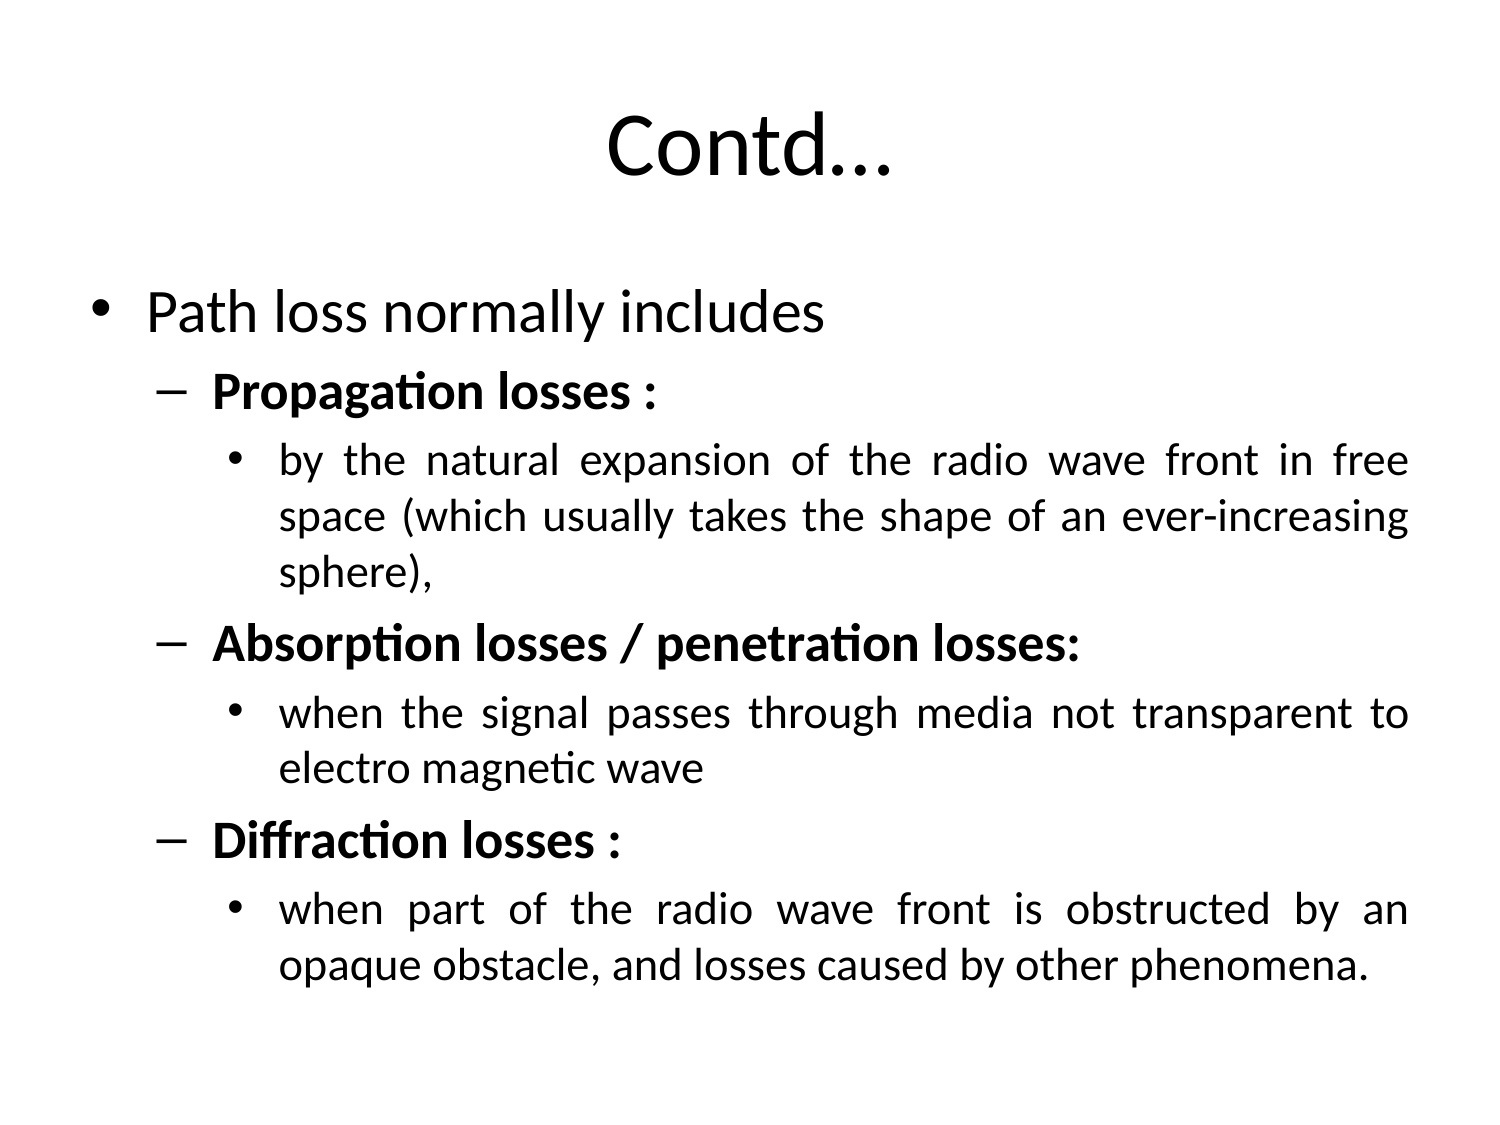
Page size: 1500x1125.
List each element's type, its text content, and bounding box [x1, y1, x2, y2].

title Contd… [75, 45, 1425, 233]
list Path loss normally includes Propagation losses : by the natural expansion of the radio wave front in free space (which usually takes the shape of an ever-increasing sphere), Absorption losses / penetration losses: when the signal passes through media not transparent to electro magnetic wave Diffraction losses : when part of the radio wave front is obstructed by an opaque obstacle, and losses caused by other phenomena. [75, 262, 1425, 1005]
